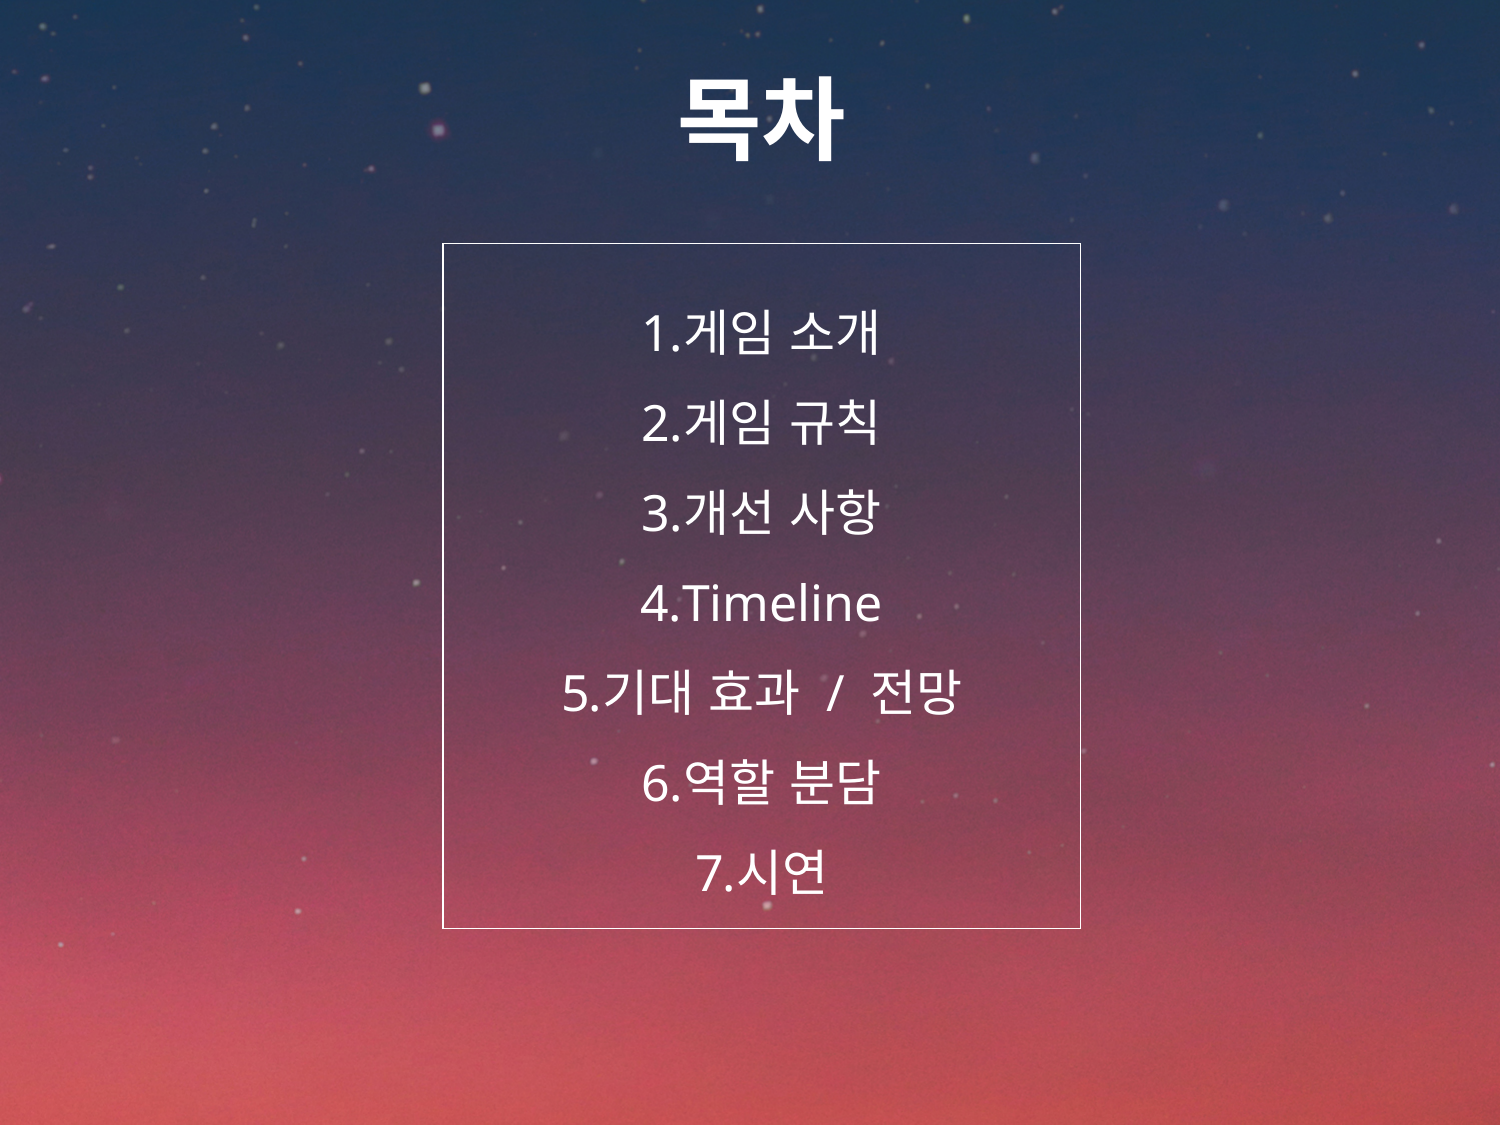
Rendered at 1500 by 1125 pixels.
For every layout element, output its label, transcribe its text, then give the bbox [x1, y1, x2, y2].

picture [0, 0, 1500, 1125]
text_box 게임 소개 게임 규칙 개선 사항 Timeline 기대 효과 / 전망 역할 분담 시연 [442, 243, 1081, 929]
text_box 목차 [363, 54, 1161, 186]
